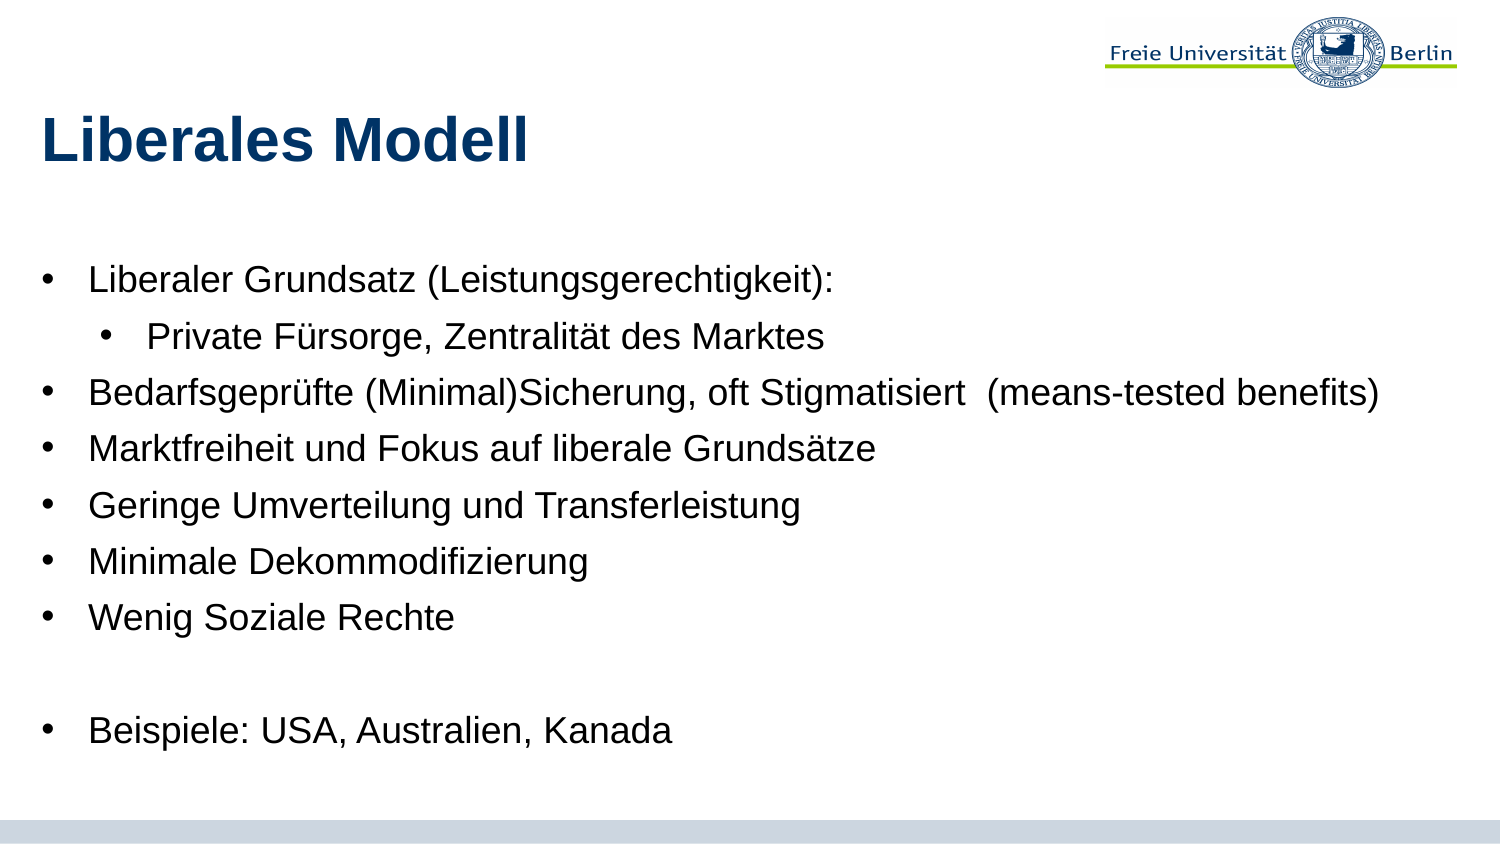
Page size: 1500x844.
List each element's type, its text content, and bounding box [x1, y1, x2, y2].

list Liberaler Grundsatz (Leistungsgerechtigkeit): Private Fürsorge, Zentralität des Marktes Bedarfsgeprüfte (Minimal)Sicherung, oft Stigmatisiert (means-tested benefits) Marktfreiheit und Fokus auf liberale Grundsätze Geringe Umverteilung und Transferleistung Minimale Dekommodifizierung Wenig Soziale Rechte Beispiele: USA, Australien, Kanada [40, 198, 1460, 798]
picture [1105, 17, 1457, 88]
title Liberales Modell [40, 116, 1460, 170]
